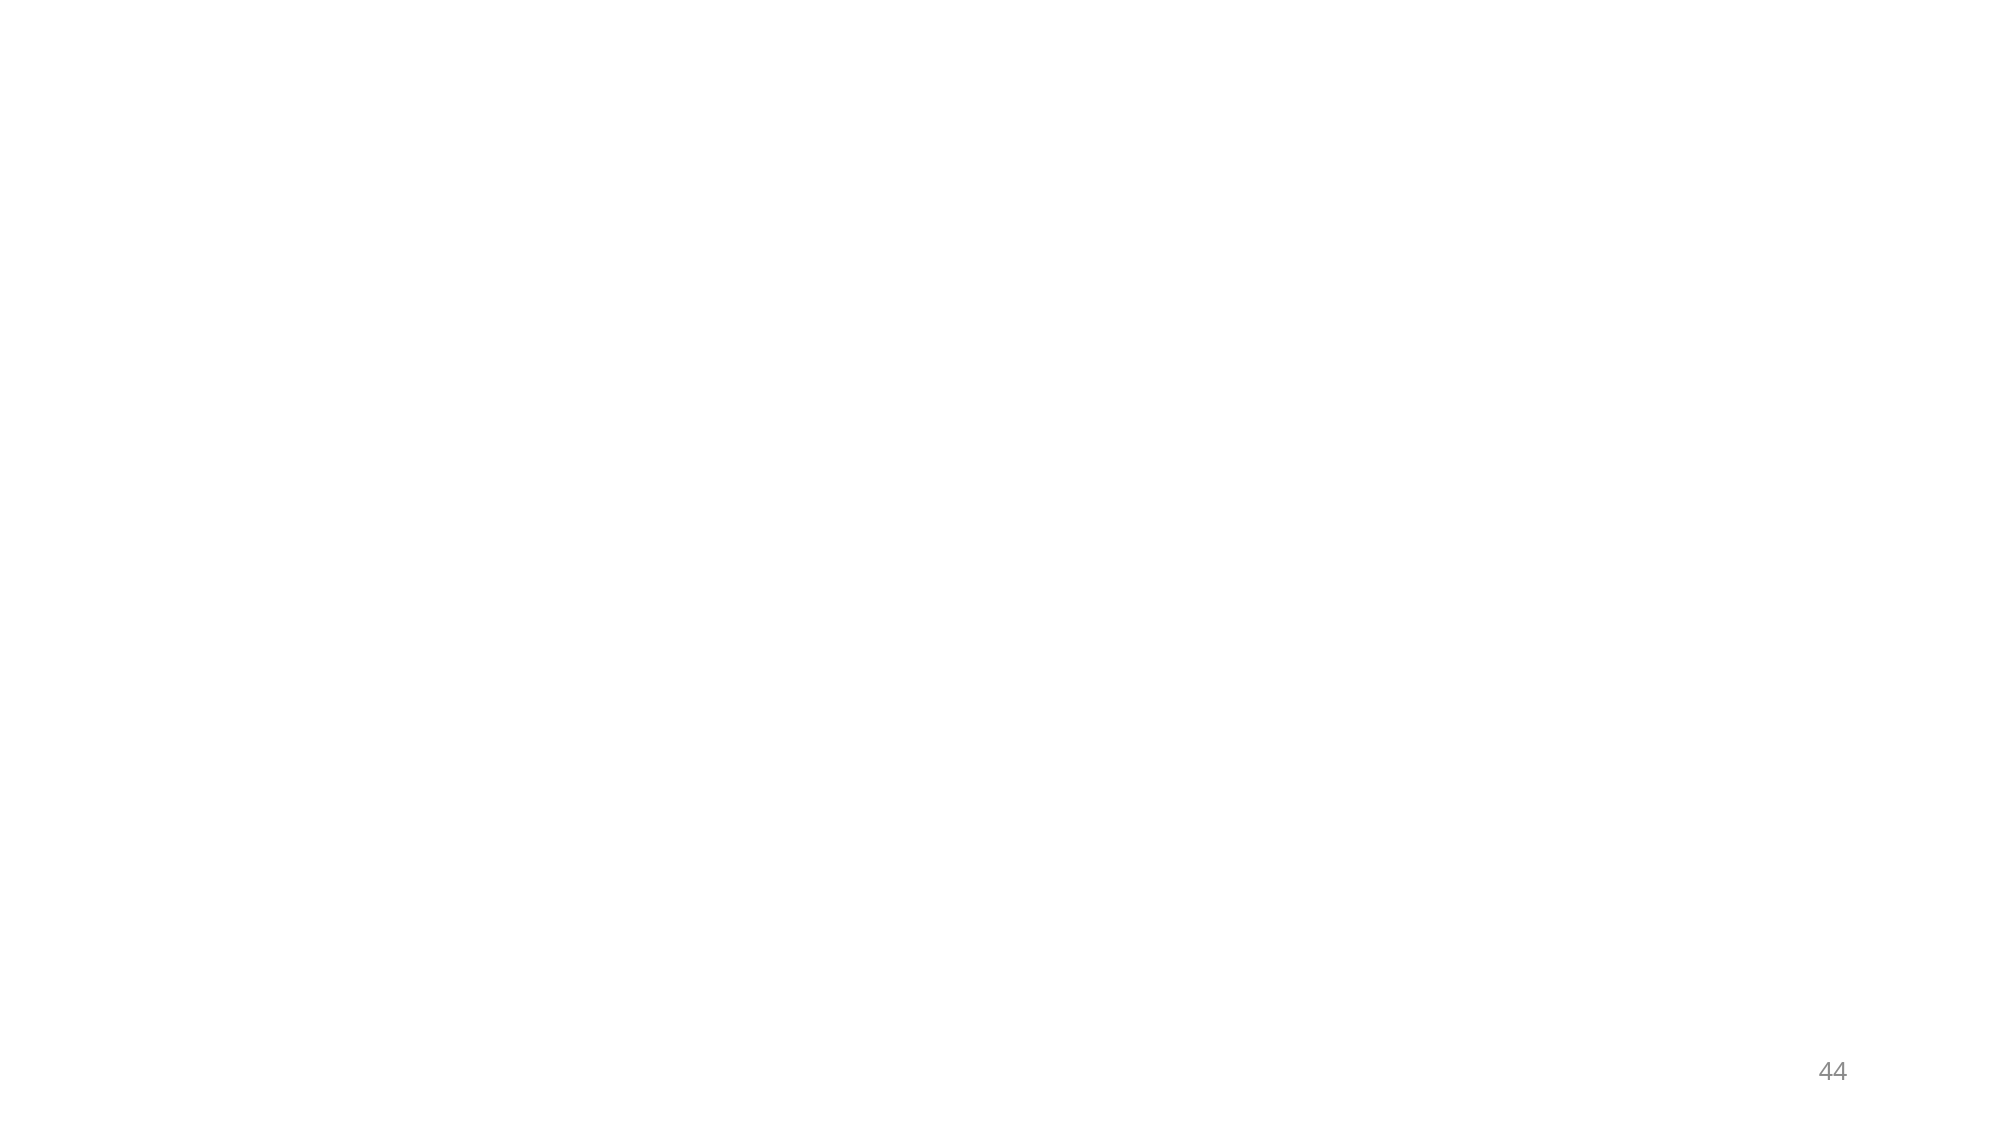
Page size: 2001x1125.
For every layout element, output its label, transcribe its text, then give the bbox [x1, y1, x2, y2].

slide_number 44 [1412, 1042, 1863, 1103]
